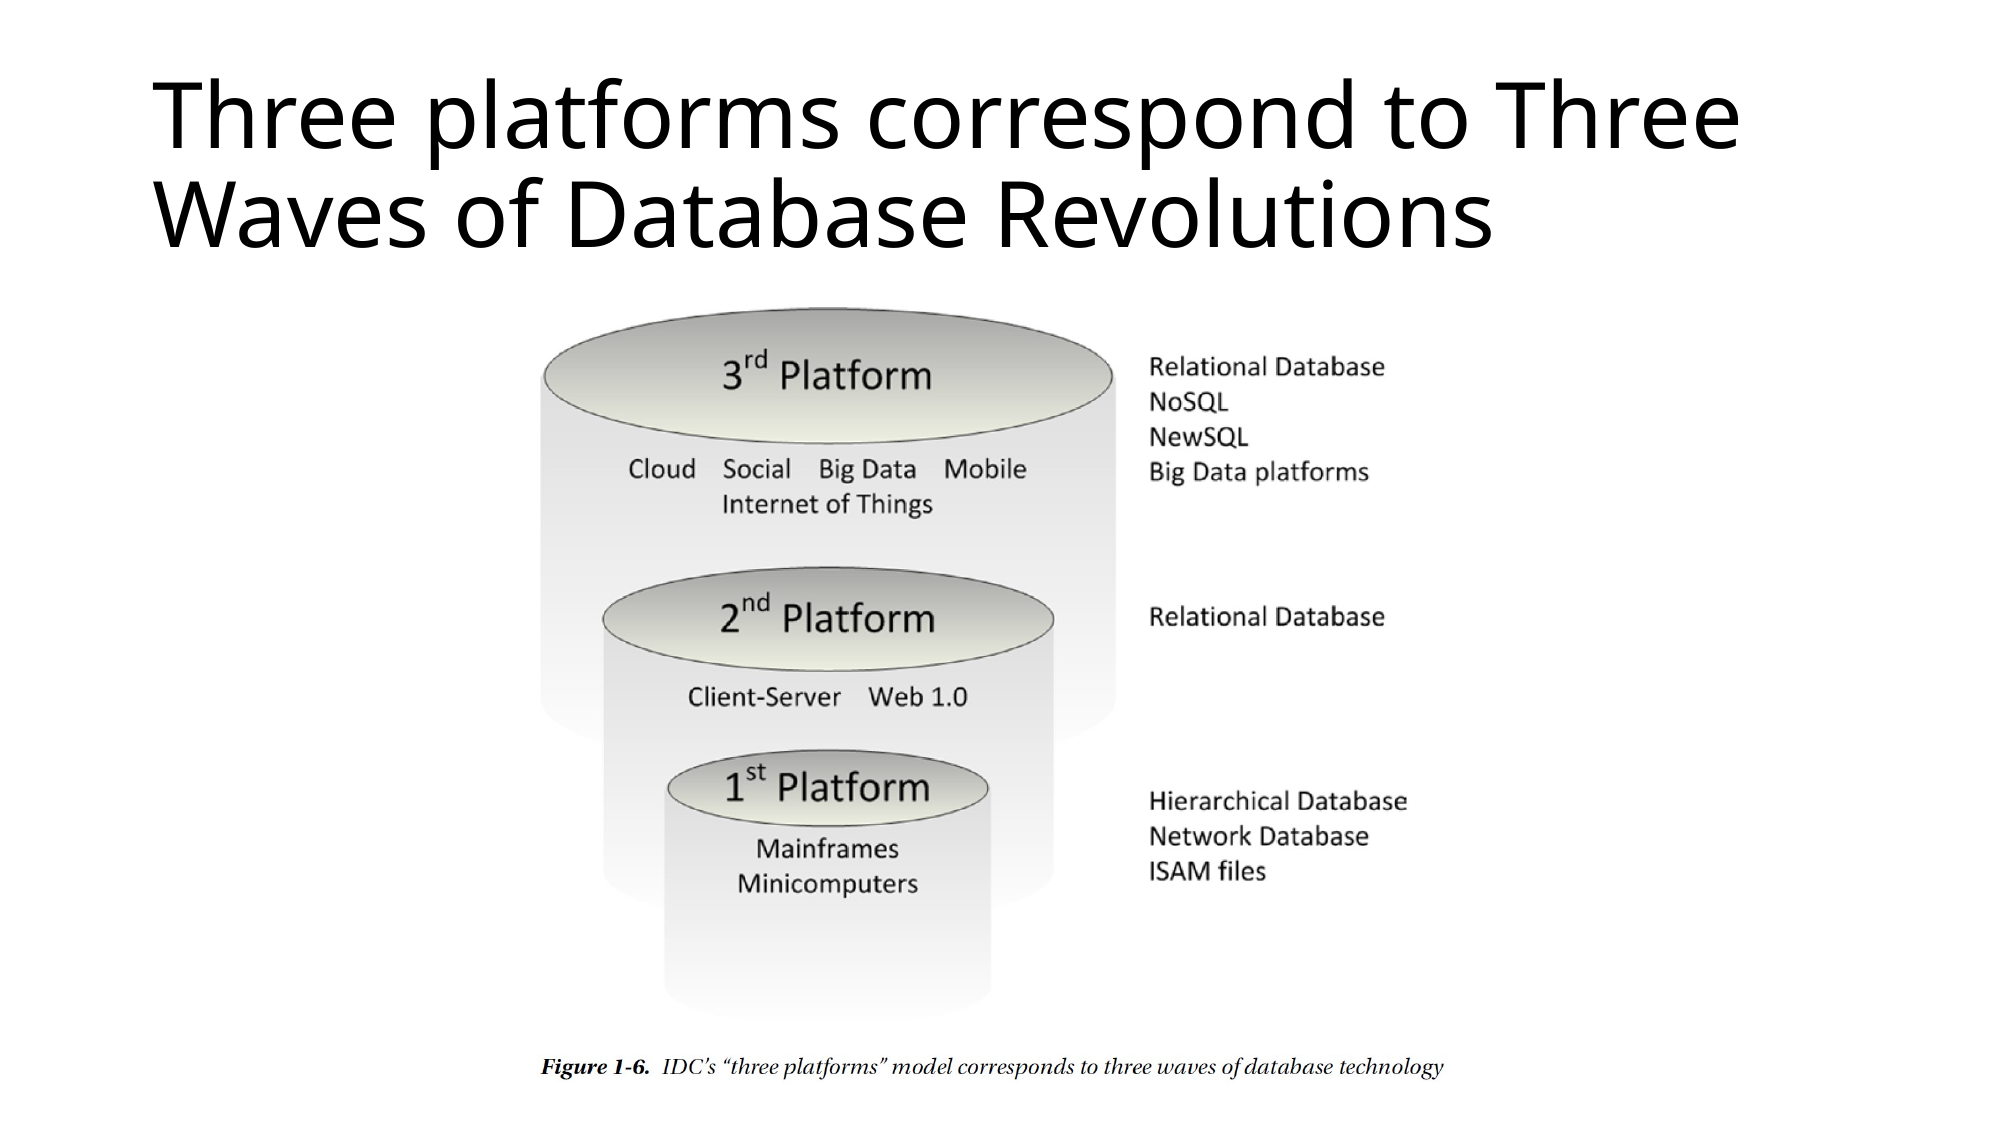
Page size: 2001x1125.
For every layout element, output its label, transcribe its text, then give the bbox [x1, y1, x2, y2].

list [534, 299, 1448, 1084]
title Three platforms correspond to Three Waves of Database Revolutions [137, 59, 1863, 278]
